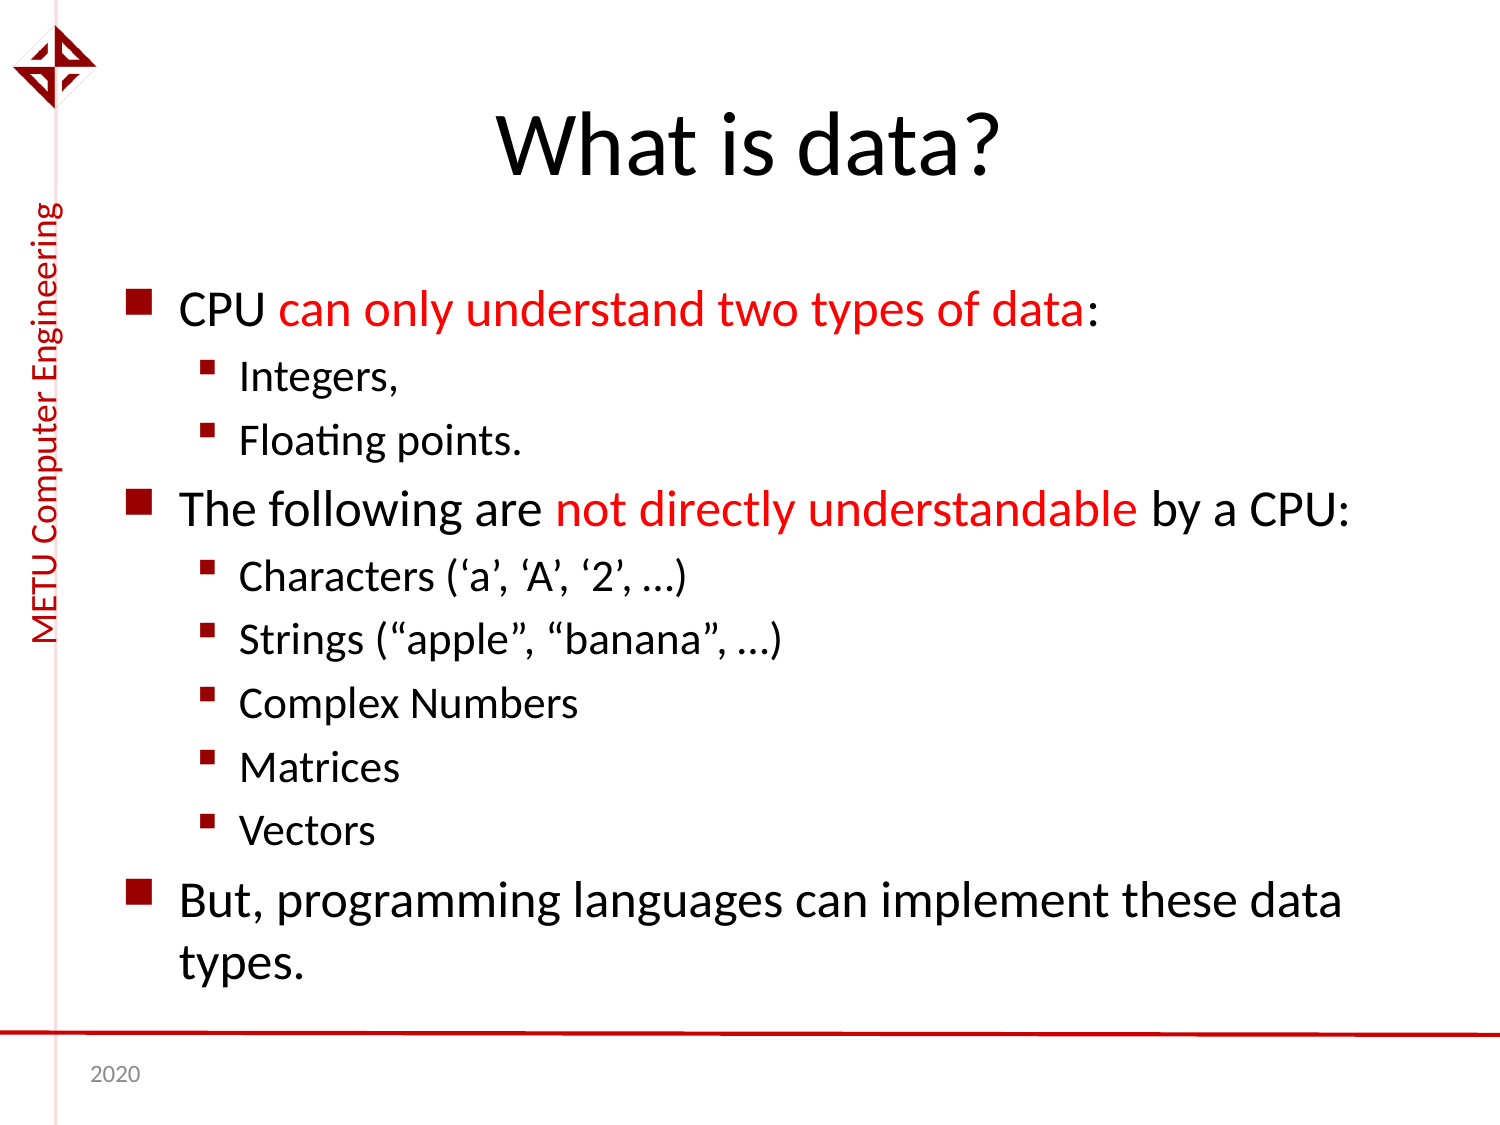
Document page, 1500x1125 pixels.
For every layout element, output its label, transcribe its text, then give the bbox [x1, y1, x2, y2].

picture [58, 24, 97, 109]
picture [12, 24, 54, 109]
slide_number 2020 [75, 1042, 425, 1103]
title What is data? [75, 45, 1425, 233]
list CPU can only understand two types of data: Integers, Floating points. The following are not directly understandable by a CPU: Characters (‘a’, ‘A’, ‘2’, …) Strings (“apple”, “banana”, …) Complex Numbers Matrices Vectors But, programming languages can implement these data types. [112, 267, 1425, 1005]
